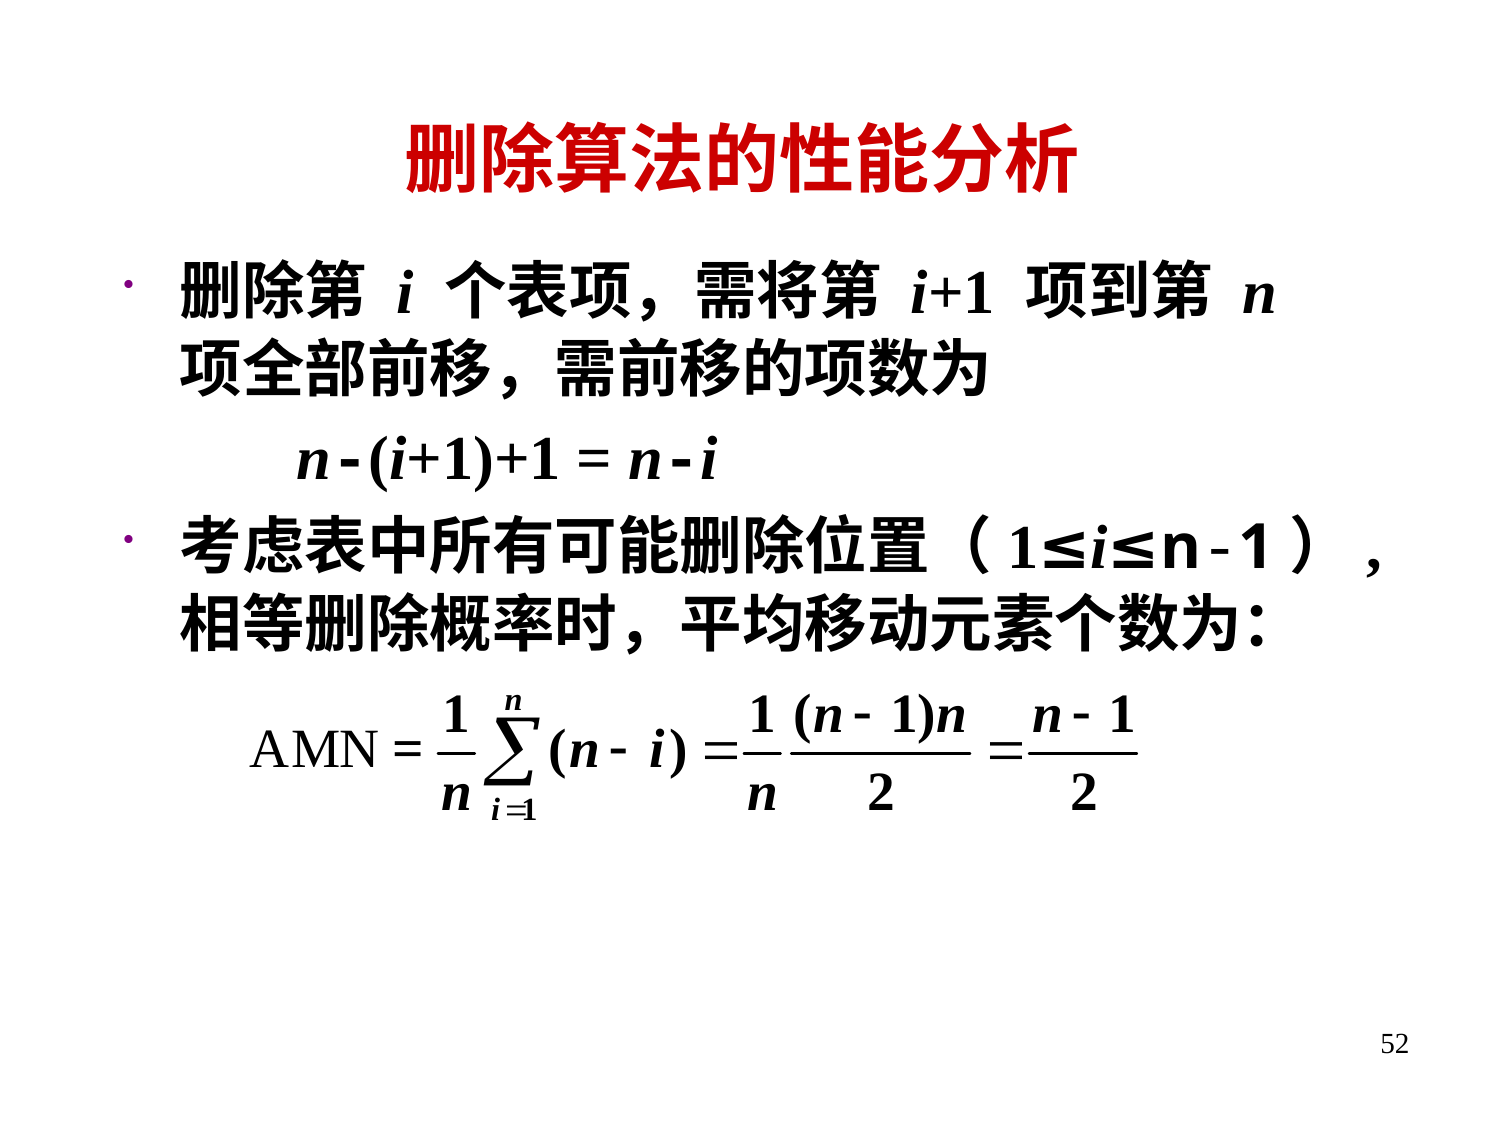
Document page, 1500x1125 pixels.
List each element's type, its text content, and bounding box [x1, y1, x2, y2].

title 删除算法的性能分析 [66, 85, 1417, 227]
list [241, 674, 1147, 832]
list 删除第 i 个表项，需将第 i+1 项到第 n 项全部前移，需前移的项数为 n-(i+1)+1 = n-i 考虑表中所有可能删除位置（1≤i≤n-1）,相等删除概率时，平均移动元素个数为： [108, 239, 1385, 692]
slide_number 52 [1074, 1017, 1425, 1093]
